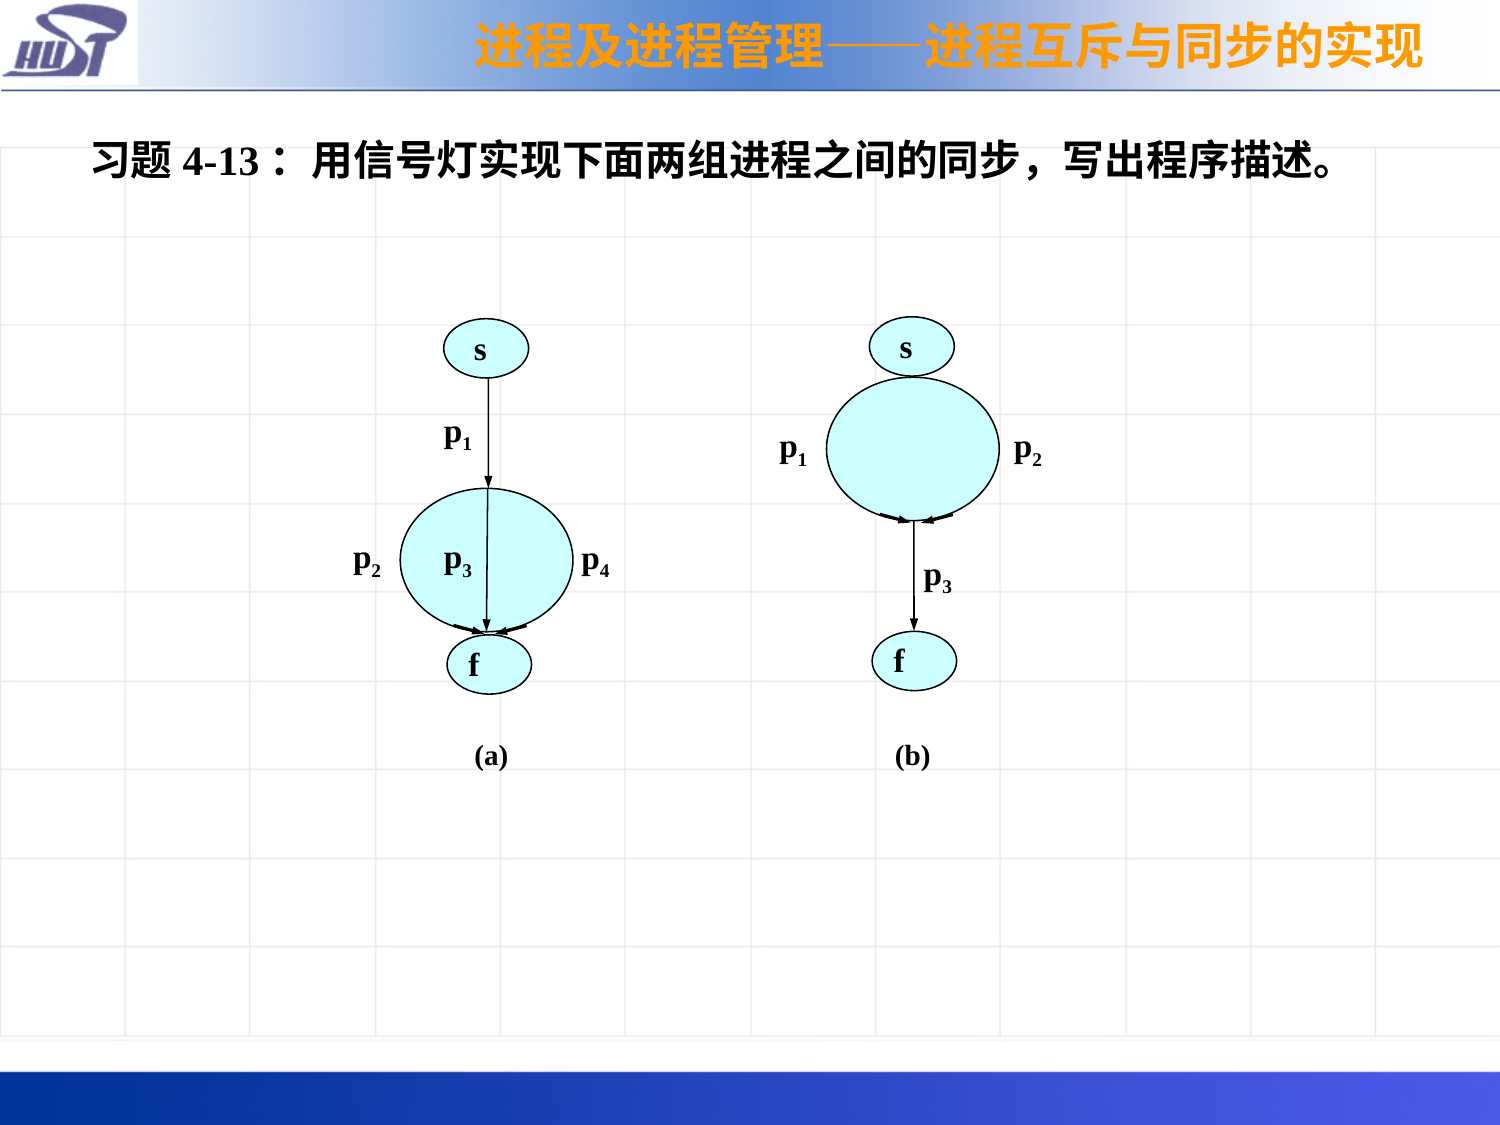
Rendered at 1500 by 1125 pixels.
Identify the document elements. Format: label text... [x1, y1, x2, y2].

text_box (a) [459, 728, 524, 779]
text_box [338, 318, 657, 695]
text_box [764, 316, 1084, 691]
picture [0, 0, 1500, 1125]
text_box 习题4-13：用信号灯实现下面两组进程之间的同步，写出程序描述。 [74, 116, 1394, 192]
text_box (b) [880, 728, 946, 779]
text_box 进程及进程管理——进程互斥与同步的实现 [62, 13, 1440, 83]
